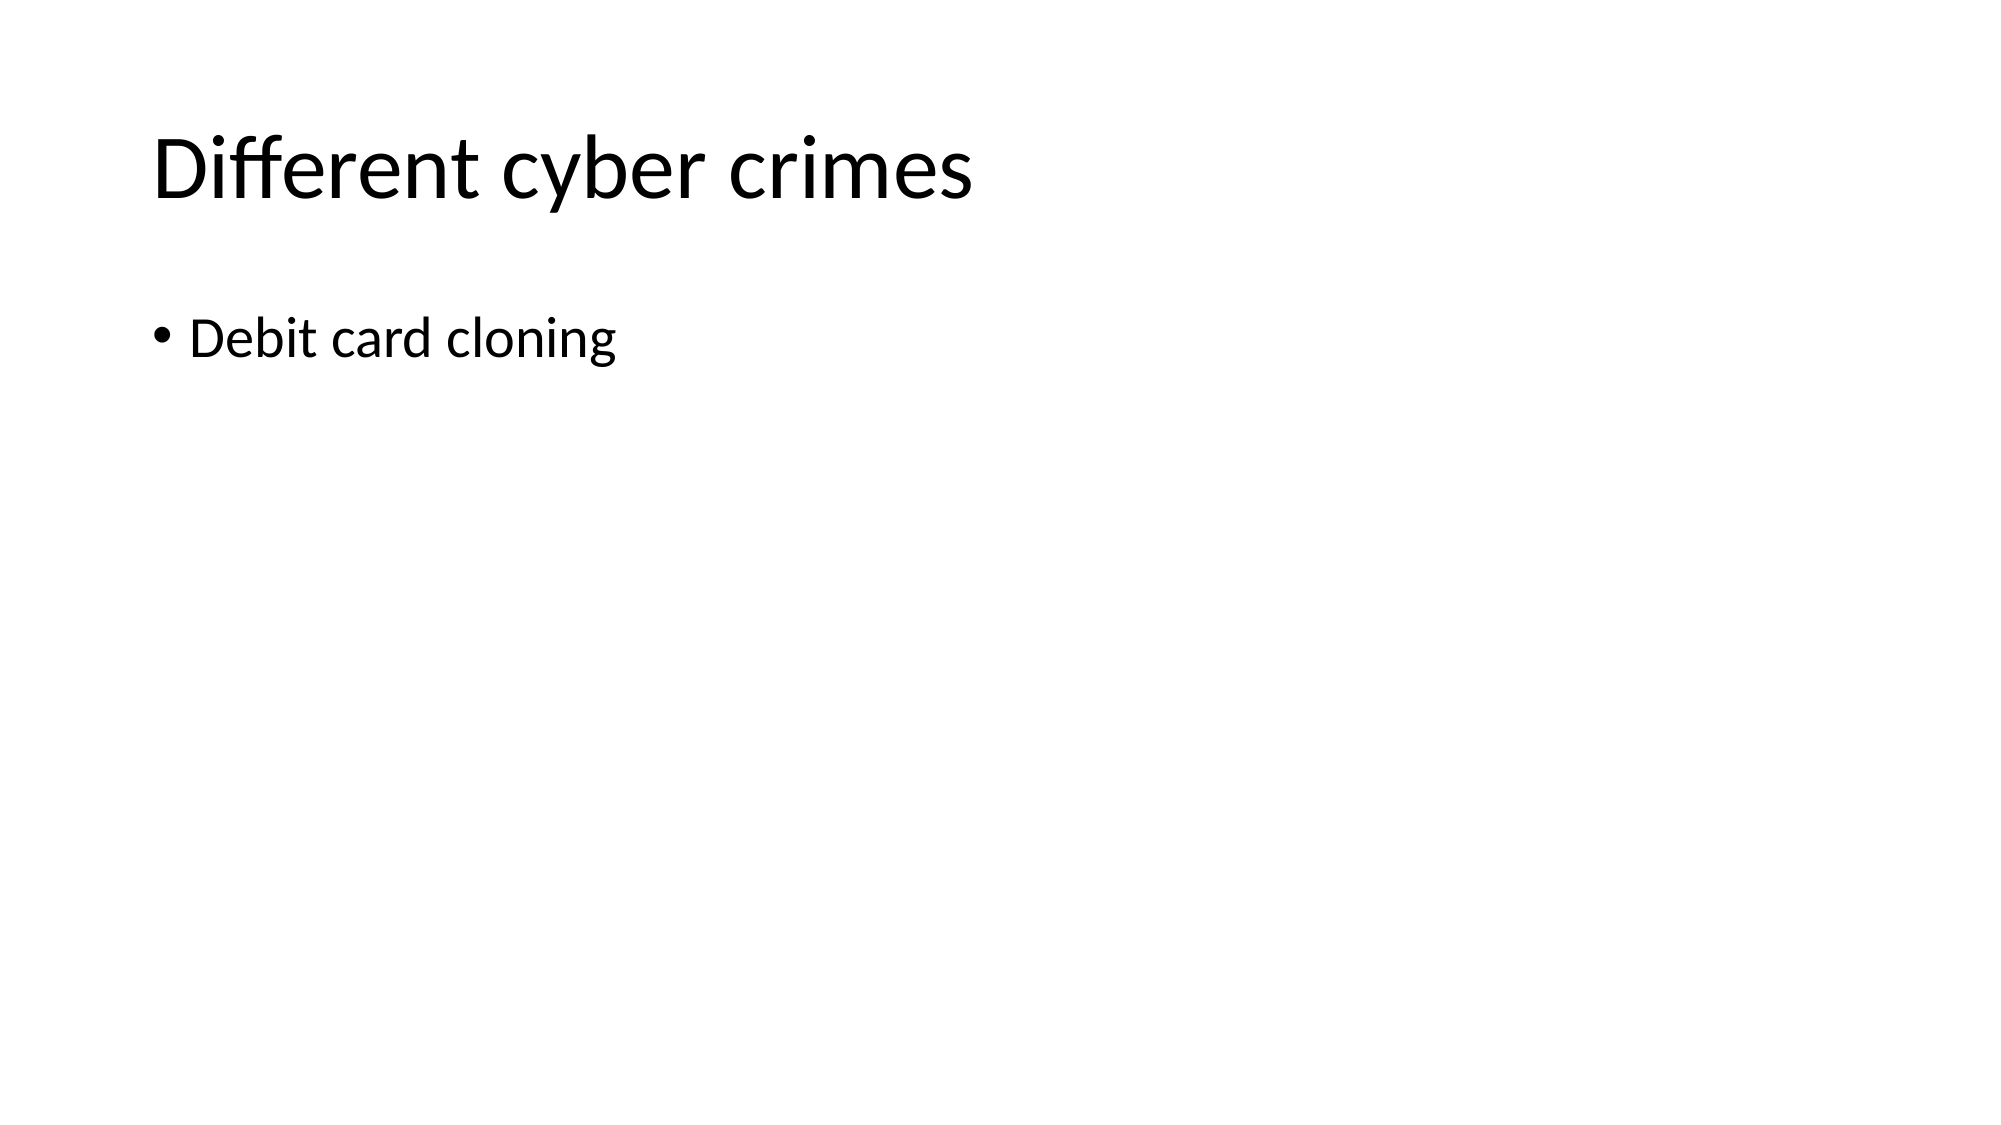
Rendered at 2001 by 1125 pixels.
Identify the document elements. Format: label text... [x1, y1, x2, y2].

list Debit card cloning [137, 299, 1863, 1014]
title Different cyber crimes [137, 59, 1863, 278]
